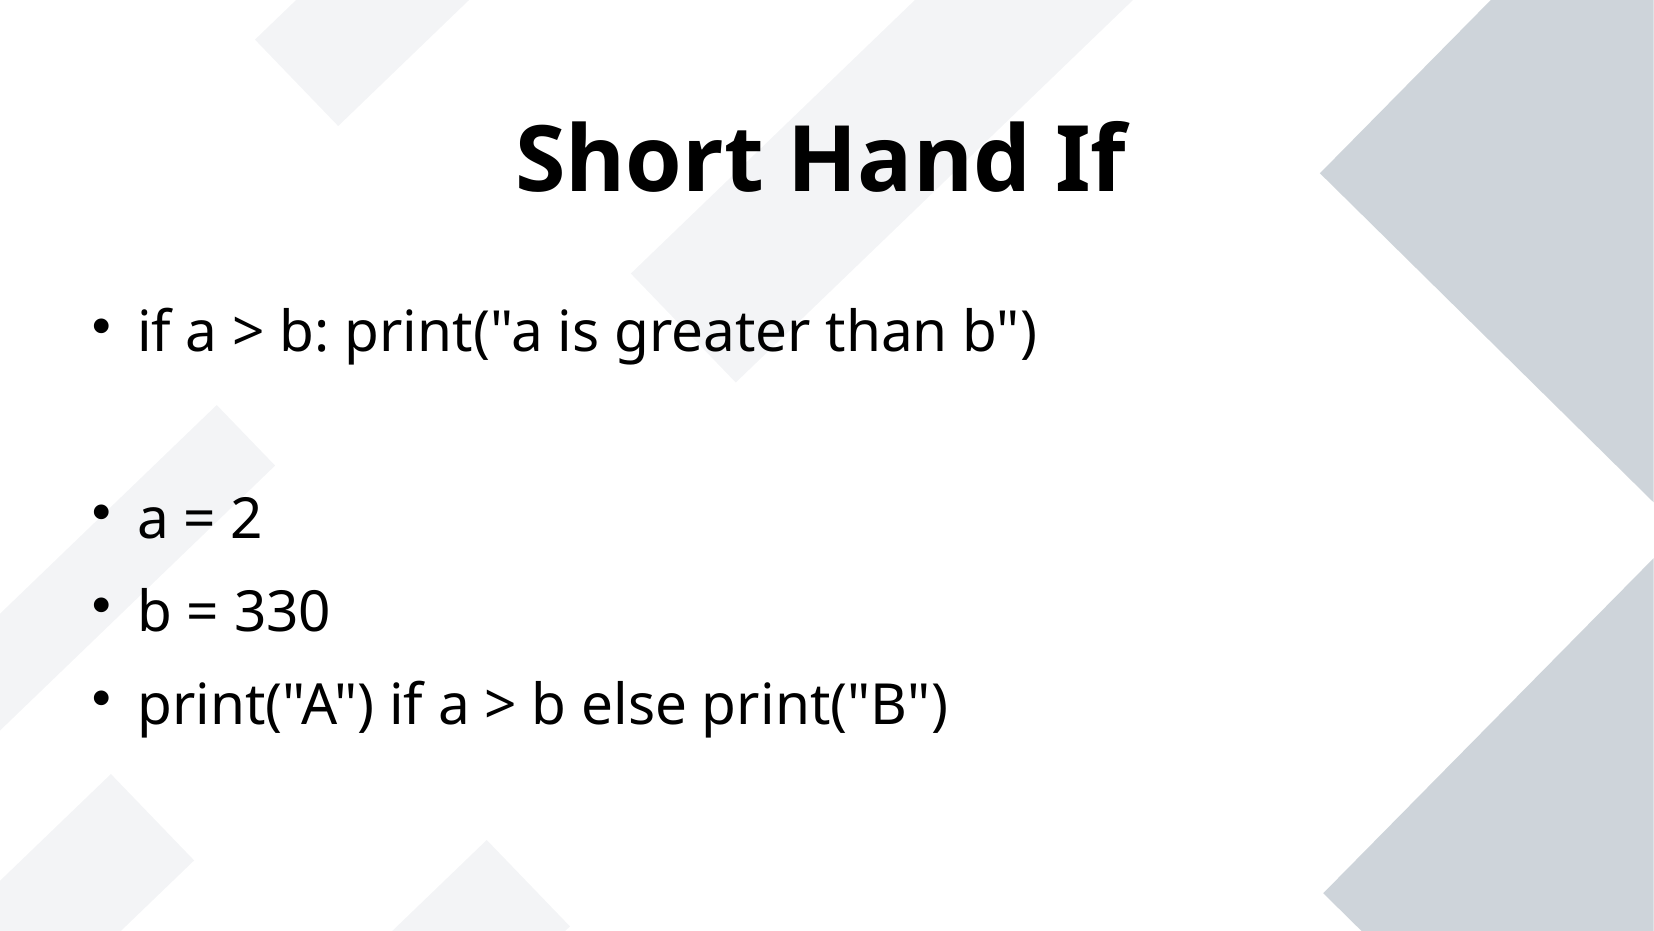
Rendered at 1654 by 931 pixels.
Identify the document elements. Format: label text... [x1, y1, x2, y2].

list if a > b: print("a is greater than b") a = 2 b = 330 print("A") if a > b else print("B") [76, 295, 1565, 835]
title Short Hand If [76, 76, 1565, 232]
